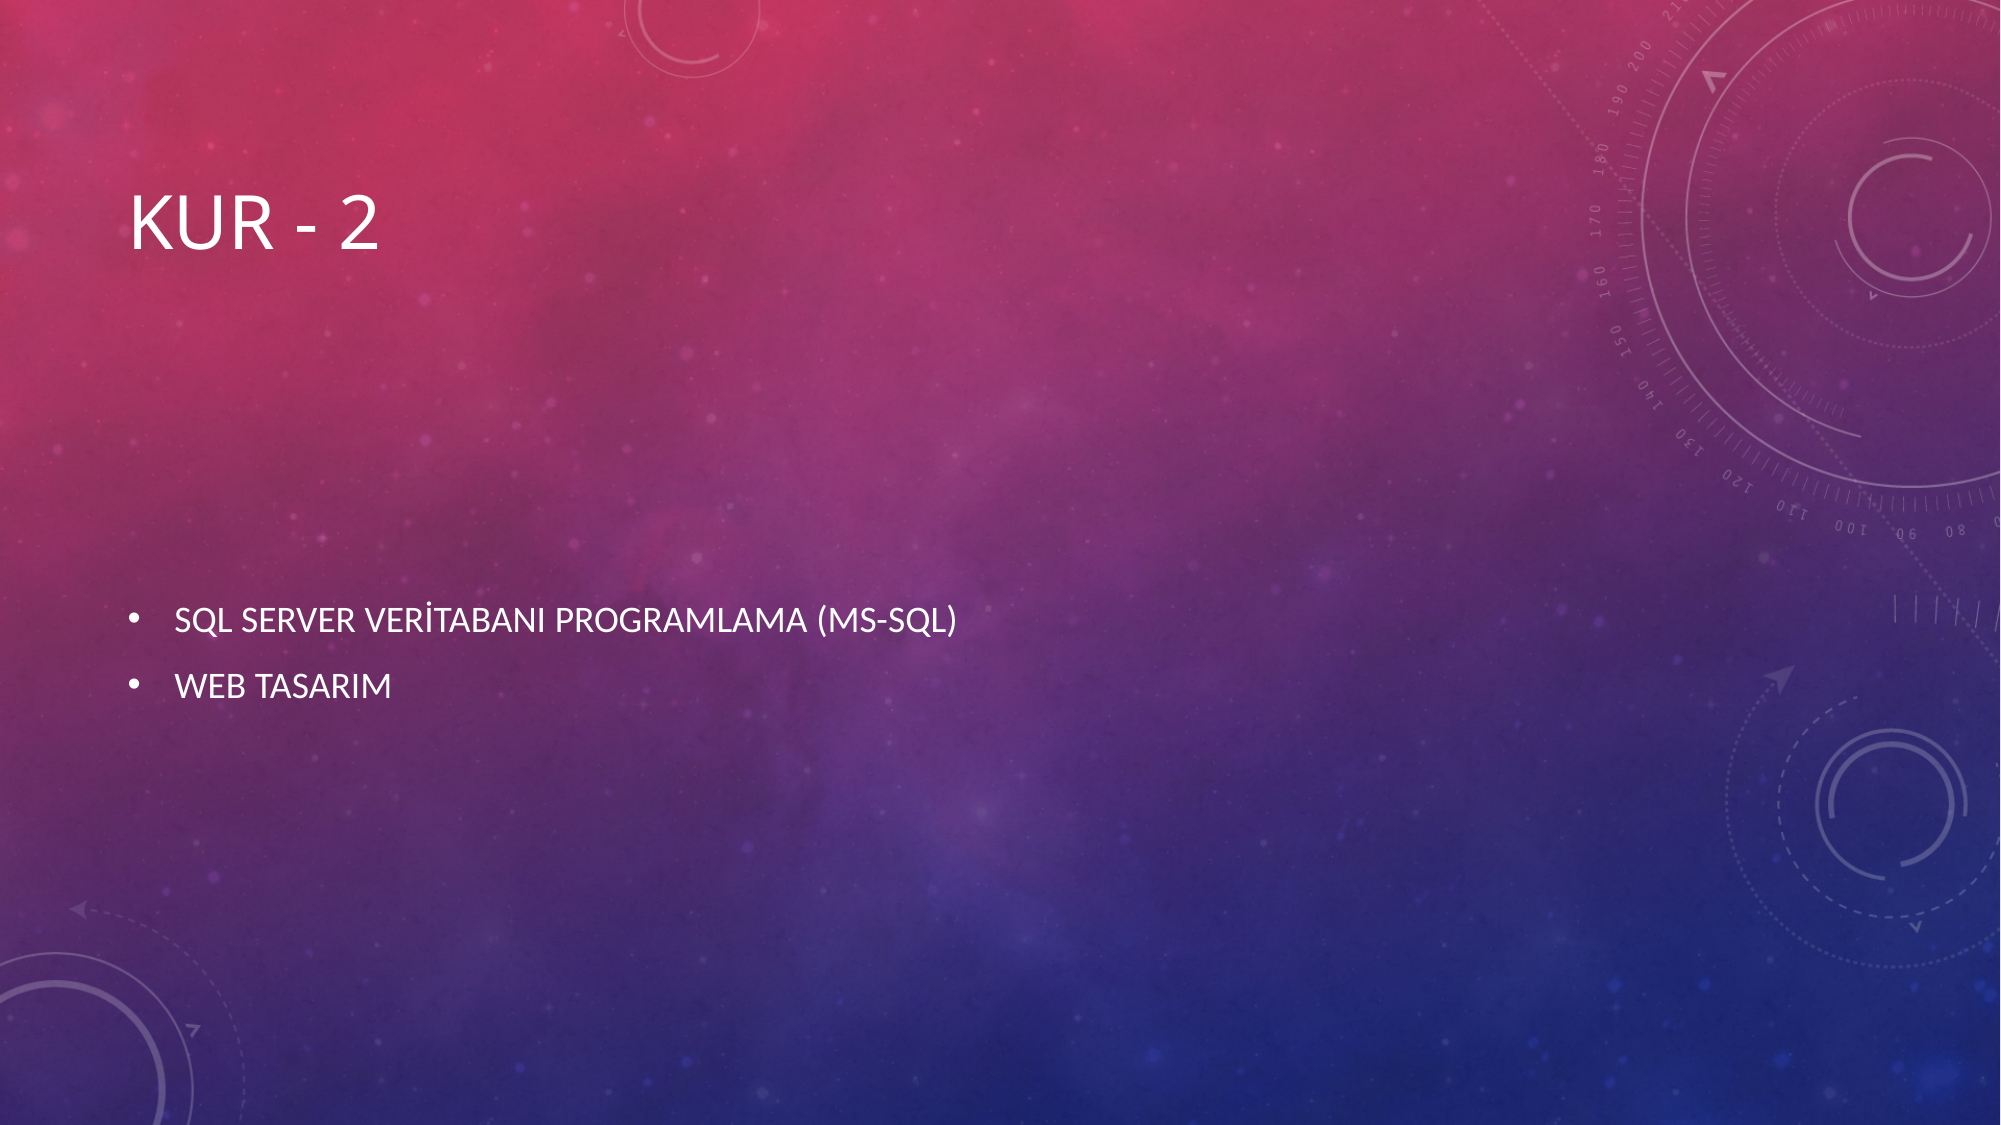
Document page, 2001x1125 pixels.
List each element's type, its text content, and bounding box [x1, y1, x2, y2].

title Kur - 2 [112, 99, 1775, 339]
list SQL SERVER VERİTABANI PROGRAMLAMA (MS-SQL) WEB TASARIM [112, 351, 1775, 950]
picture [0, 0, 2001, 1125]
